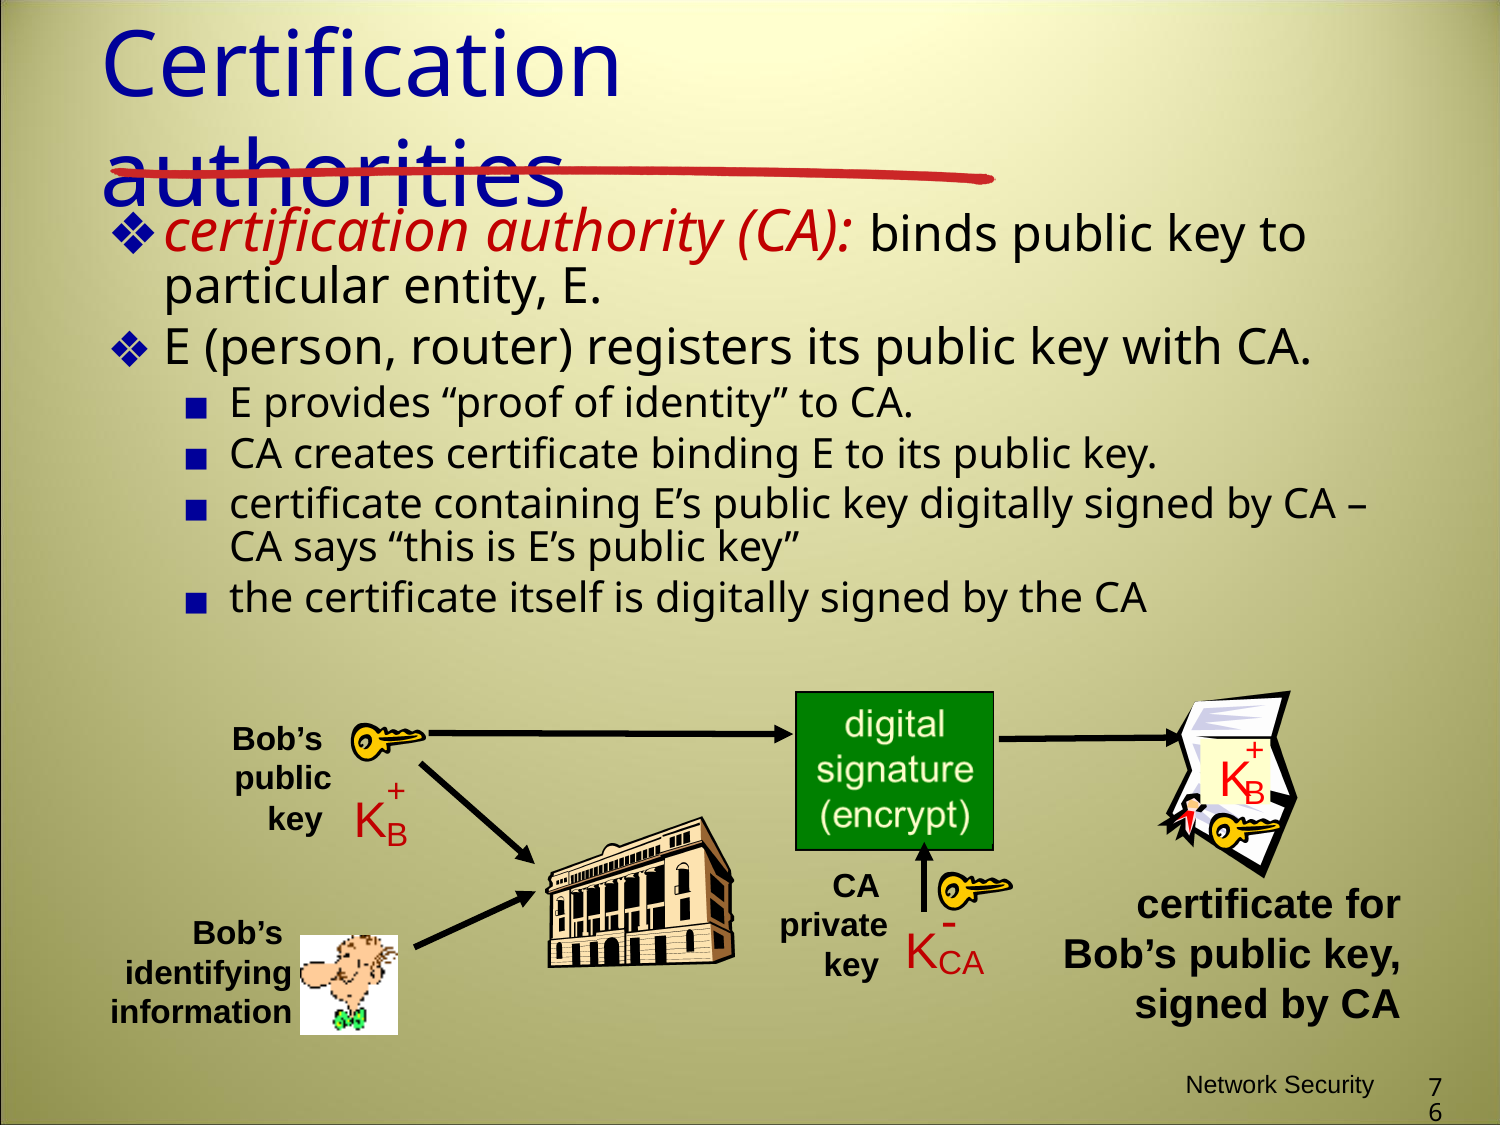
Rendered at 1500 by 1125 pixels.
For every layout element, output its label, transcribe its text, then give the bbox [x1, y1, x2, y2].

title Certification authorities [85, 21, 1120, 209]
text_box Bob’s identifying information [92, 903, 308, 1039]
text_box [1157, 689, 1299, 880]
text_box CA private key [745, 856, 904, 992]
text_box Bob’s public key [189, 709, 348, 845]
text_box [334, 761, 420, 862]
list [544, 816, 736, 968]
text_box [419, 762, 536, 865]
text_box Network Security [914, 1060, 1390, 1108]
list certification authority (CA): binds public key to particular entity, E. E (person, router) registers its public key with CA. E provides “proof of identity” to CA. CA creates certificate binding E to its public key. certificate containing E’s public key digitally signed by CA – CA says “this is E’s public key” the certificate itself is digitally signed by the CA [92, 196, 1389, 959]
text_box certificate for Bob’s public key, signed by CA [1036, 868, 1417, 1034]
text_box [886, 910, 1000, 990]
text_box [414, 891, 537, 948]
picture [0, 0, 1500, 1125]
